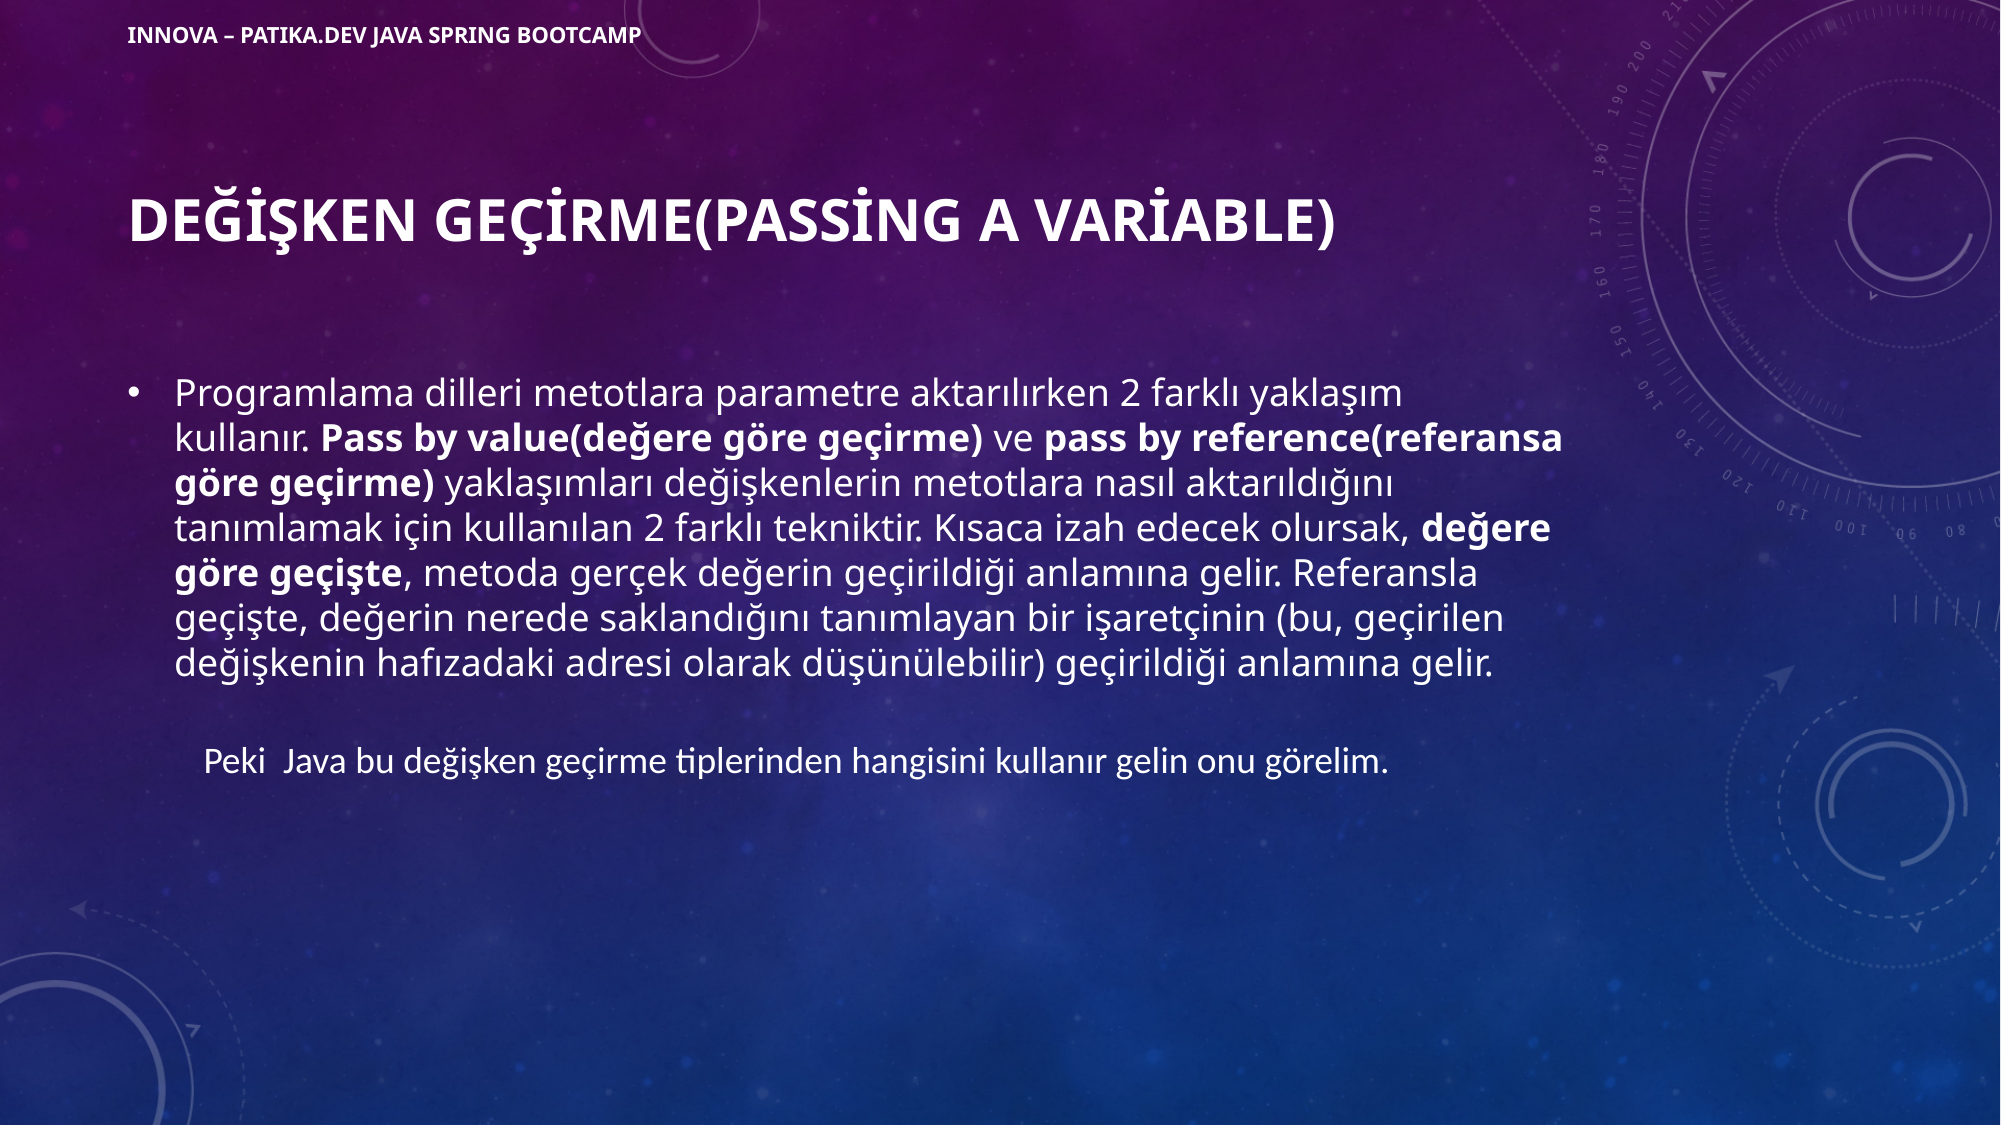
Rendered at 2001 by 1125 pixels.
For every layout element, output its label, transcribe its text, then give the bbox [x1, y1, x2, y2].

text_box INNOVA – PATıKA.DEV JAVA SPRING BOOTCAMP [112, 12, 752, 131]
title Değişken Geçirme(Passing a Variable) [112, 169, 1650, 408]
picture [0, 0, 2001, 1125]
text_box Programlama dilleri metotlara parametre aktarılırken 2 farklı yaklaşım kullanır. Pass by value(değere göre geçirme) ve pass by reference(referansa göre geçirme) yaklaşımları değişkenlerin metotlara nasıl aktarıldığını tanımlamak için kullanılan 2 farklı tekniktir. Kısaca izah edecek olursak, değere göre geçişte, metoda gerçek değerin geçirildiği anlamına gelir. Referansla geçişte, değerin nerede saklandığını tanımlayan bir işaretçinin (bu, geçirilen değişkenin hafızadaki adresi olarak düşünülebilir) geçirildiği anlamına gelir. [112, 361, 1626, 691]
text_box Peki Java bu değişken geçirme tiplerinden hangisini kullanır gelin onu görelim. [188, 728, 1406, 789]
